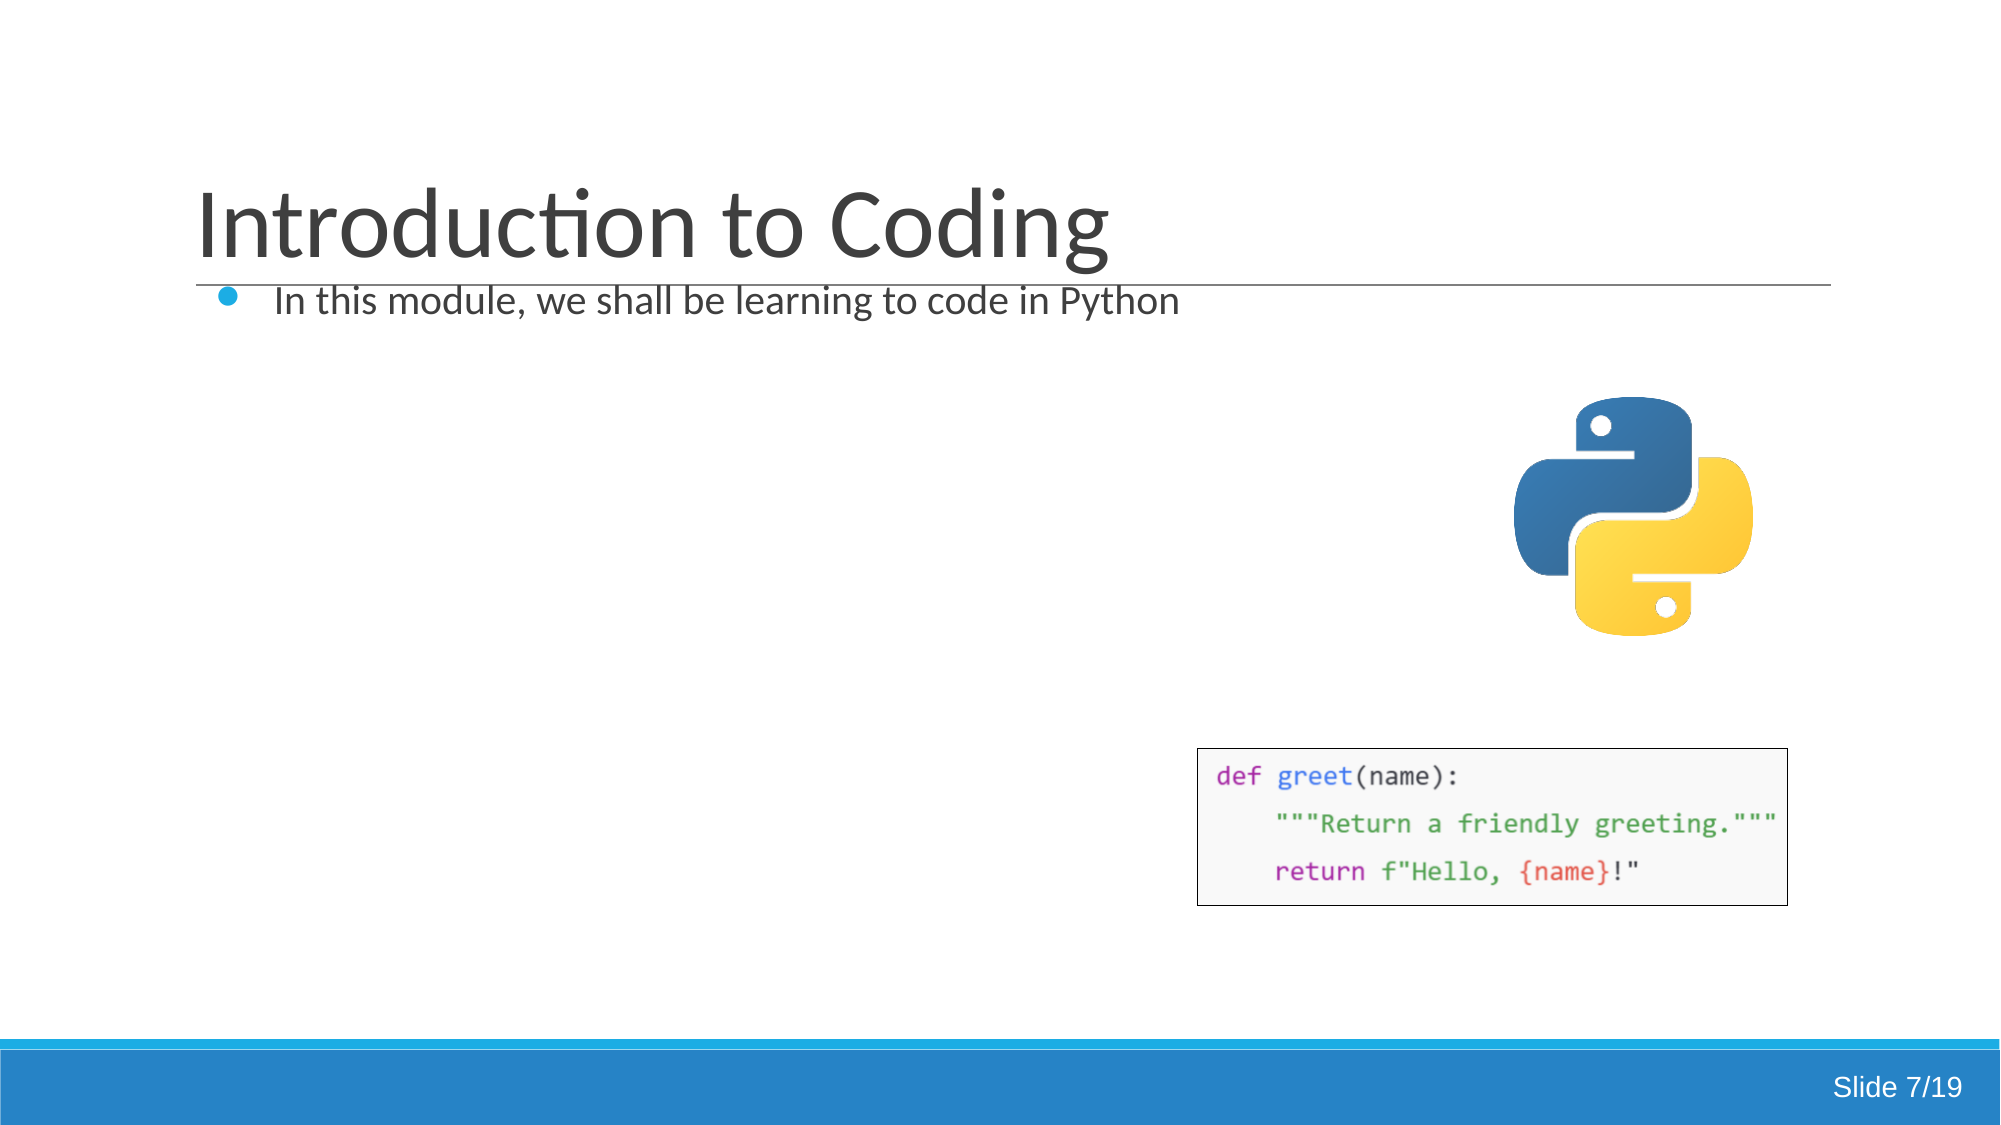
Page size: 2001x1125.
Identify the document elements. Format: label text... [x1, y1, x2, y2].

picture [1514, 397, 1753, 636]
title Introduction to Coding [180, 47, 1830, 285]
text_box Slide 7/19 [1817, 1053, 2000, 1125]
text_box In this module, we shall be learning to code in Python [198, 270, 1327, 856]
picture [1197, 748, 1788, 906]
